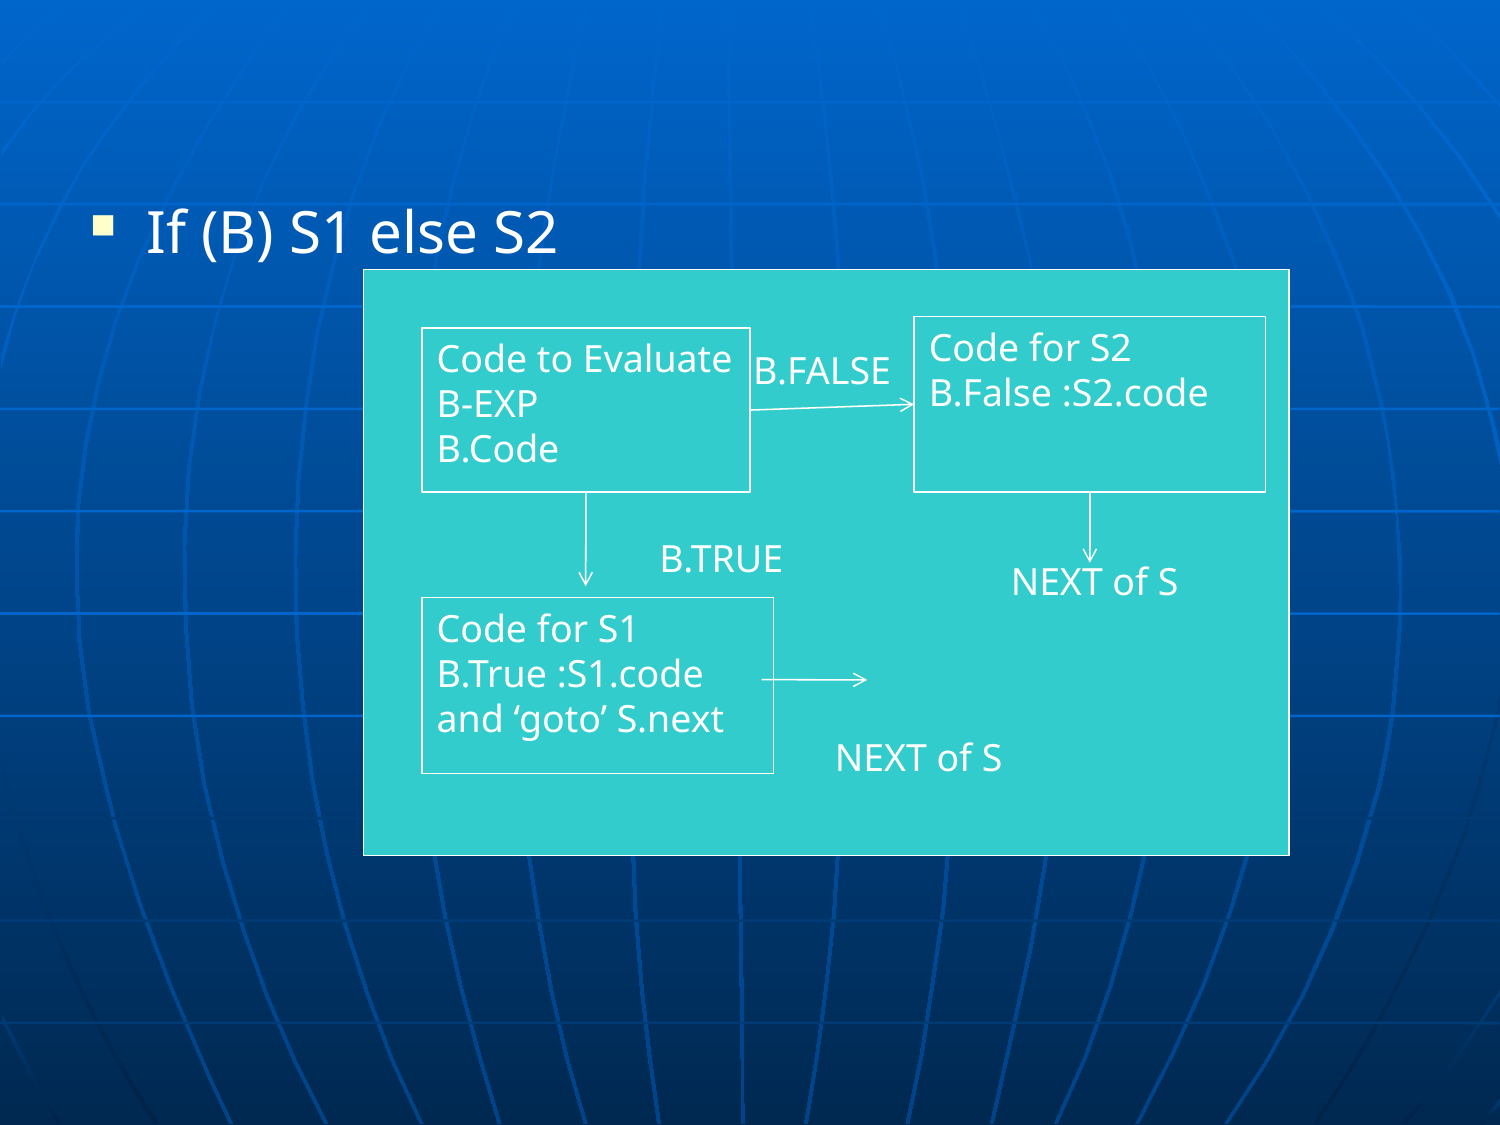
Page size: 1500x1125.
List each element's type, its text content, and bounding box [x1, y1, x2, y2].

text_box NEXT of S [996, 550, 1243, 633]
text_box Code for S2 B.False :S2.code [914, 316, 1266, 493]
text_box NEXT of S [820, 726, 1067, 809]
text_box [363, 269, 1290, 856]
text_box Code for S1 B.True :S1.code and ‘goto’ S.next [421, 597, 774, 774]
text_box B.FALSE [738, 339, 914, 411]
list If (B) S1 else S2 [74, 187, 1426, 1091]
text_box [749, 403, 915, 411]
text_box B.TRUE [644, 527, 832, 586]
text_box Code to Evaluate B-EXP B.Code [421, 328, 750, 493]
